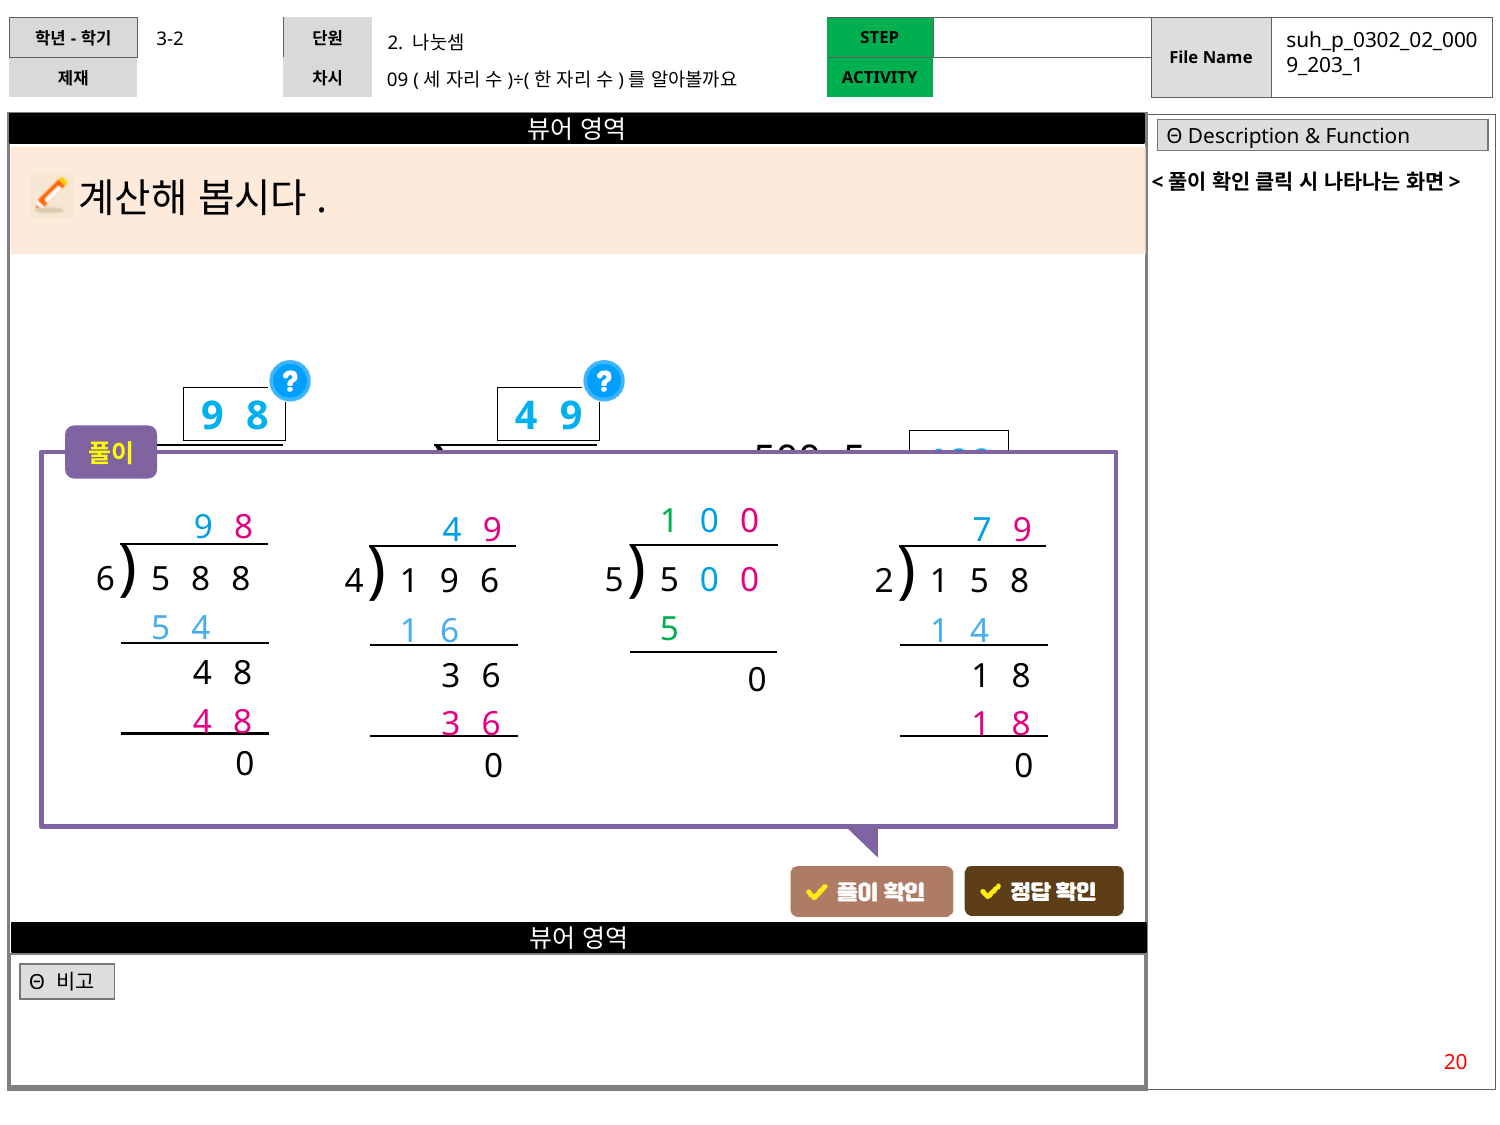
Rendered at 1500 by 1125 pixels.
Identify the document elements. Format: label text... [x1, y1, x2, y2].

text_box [70, 358, 1038, 423]
picture [788, 863, 954, 920]
text_box suh_p_0302_02_0009_203_1 [1271, 18, 1500, 84]
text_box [318, 480, 551, 786]
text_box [40, 425, 1117, 858]
picture [31, 173, 73, 218]
text_box [9, 145, 1148, 256]
table_header Θ Description & Function [1158, 120, 1487, 150]
text_box [1145, 201, 1500, 326]
text_box 09 (세 자리 수)÷(한 자리 수)를 알아볼까요 [372, 60, 821, 96]
text_box 계산해 봅시다. [63, 165, 1150, 228]
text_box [69, 477, 302, 783]
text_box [848, 480, 1081, 786]
text_box <풀이 확인 클릭 시 나타나는 화면> [1136, 160, 1500, 201]
text_box 3-2 [141, 18, 284, 55]
text_box 2. 나눗셈 [372, 23, 828, 48]
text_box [578, 471, 804, 700]
picture [963, 863, 1126, 918]
